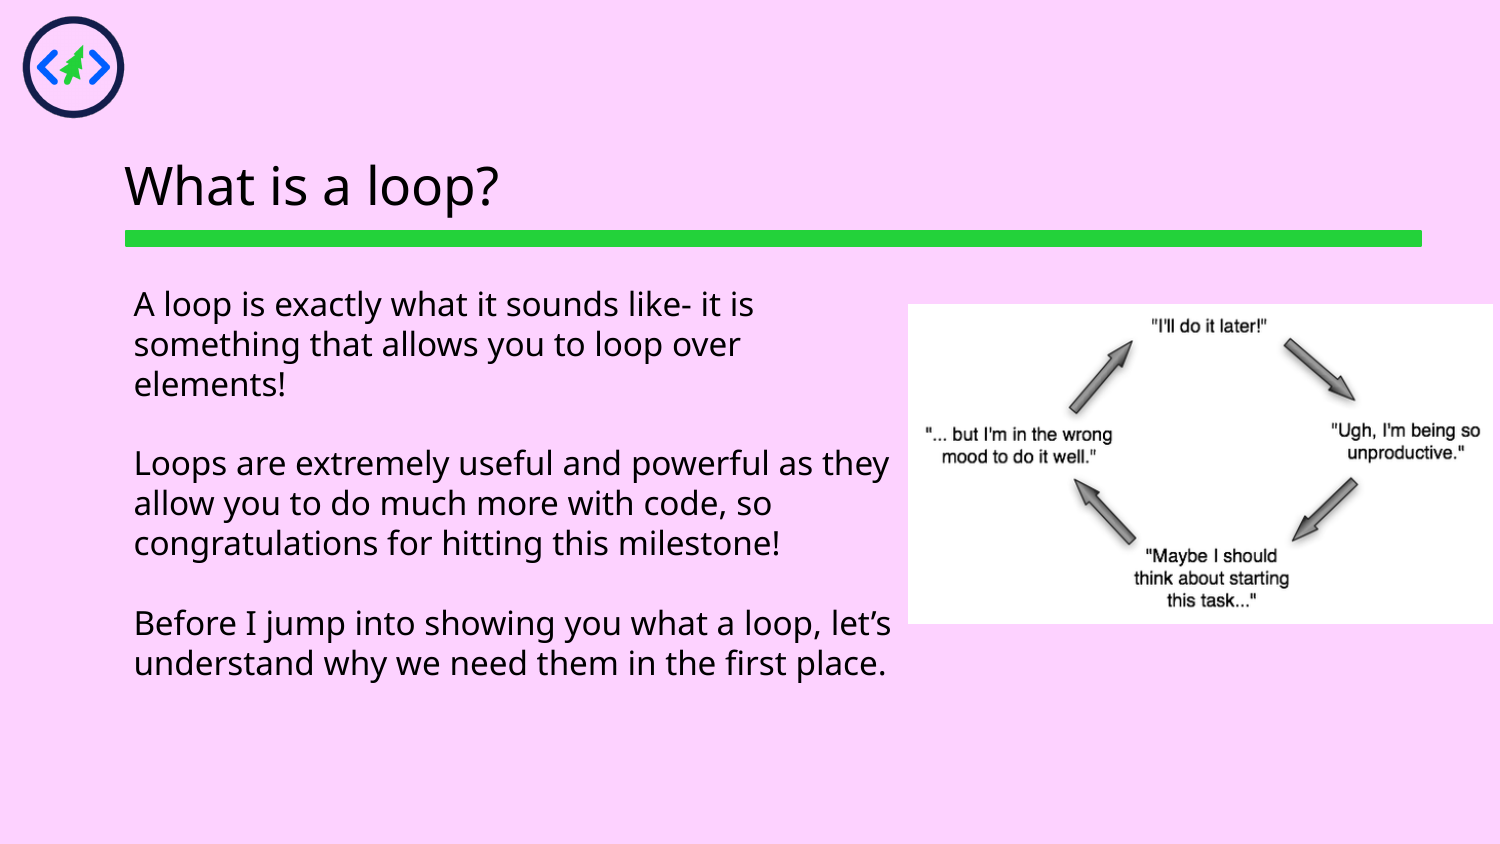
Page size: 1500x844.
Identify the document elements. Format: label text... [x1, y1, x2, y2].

title What is a loop? [109, 137, 1433, 232]
picture [908, 304, 1493, 624]
text_box [125, 231, 1422, 247]
picture [20, 13, 126, 123]
text_box A loop is exactly what it sounds like- it is something that allows you to loop over elements! Loops are extremely useful and powerful as they allow you to do much more with code, so congratulations for hitting this milestone! Before I jump into showing you what a loop, let’s understand why we need them in the first place. [118, 267, 909, 817]
